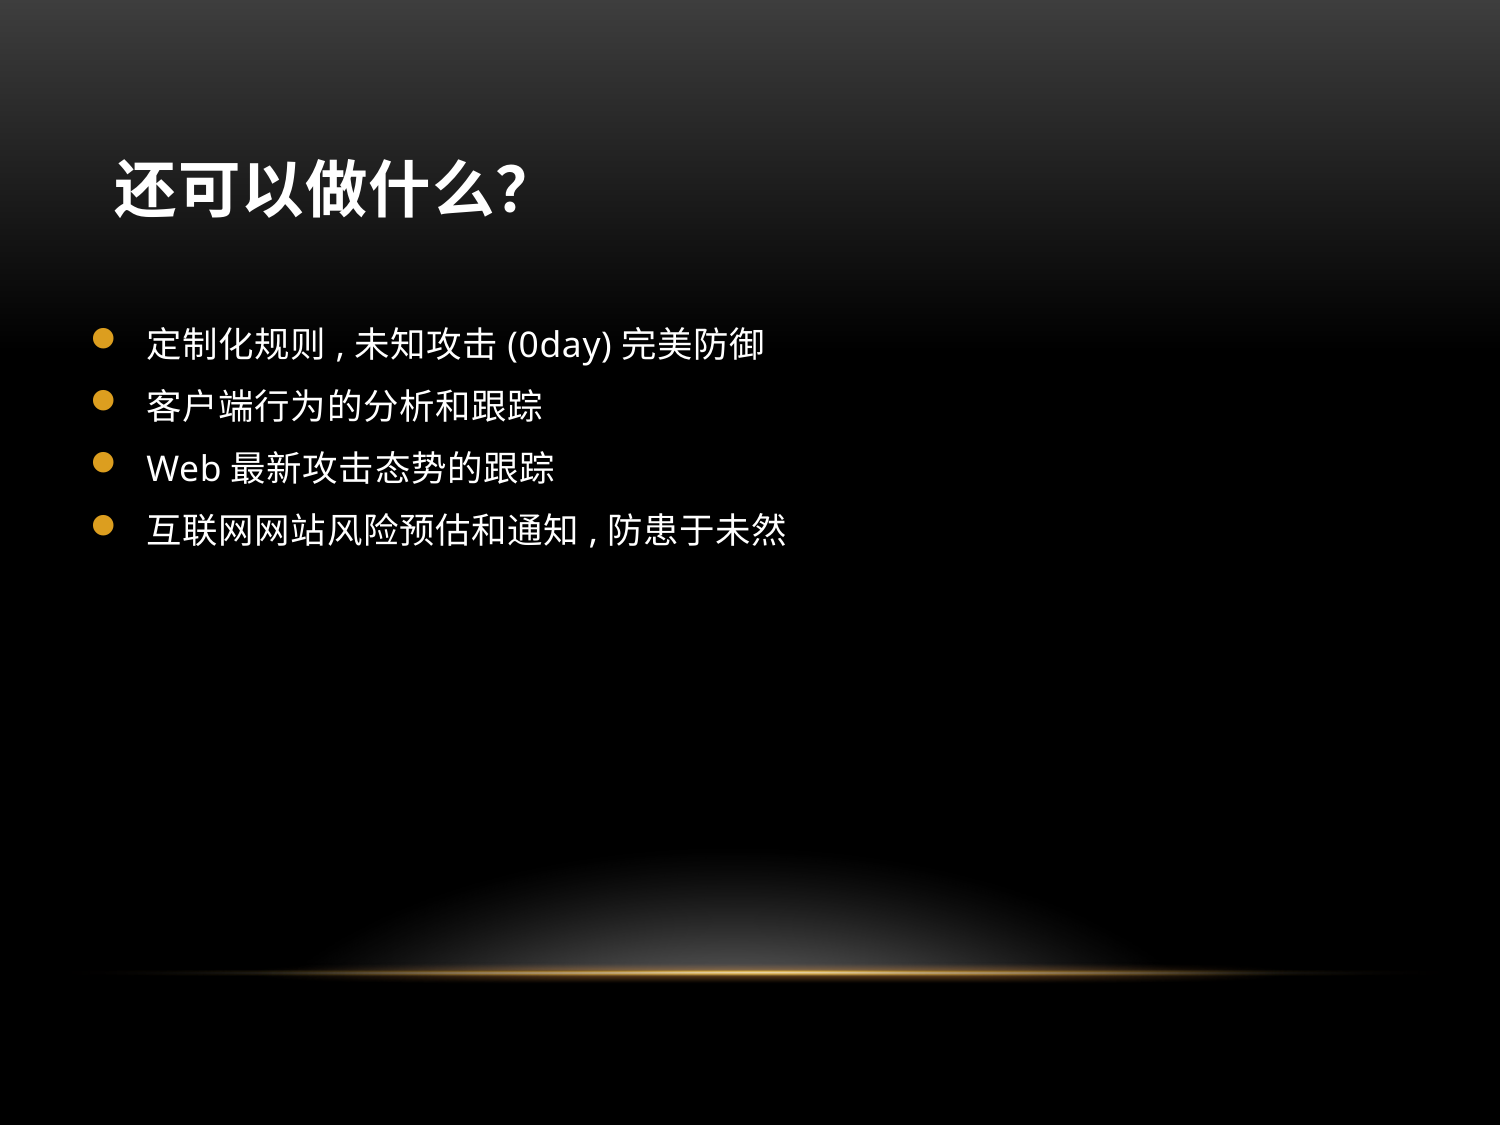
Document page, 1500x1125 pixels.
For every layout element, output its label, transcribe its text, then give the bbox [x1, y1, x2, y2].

picture [0, 0, 1500, 1125]
list 定制化规则,未知攻击(0day)完美防御 客户端行为的分析和跟踪 Web最新攻击态势的跟踪 互联网网站风险预估和通知,防患于未然 [75, 314, 1425, 1005]
title 还可以做什么？ [99, 45, 1400, 233]
